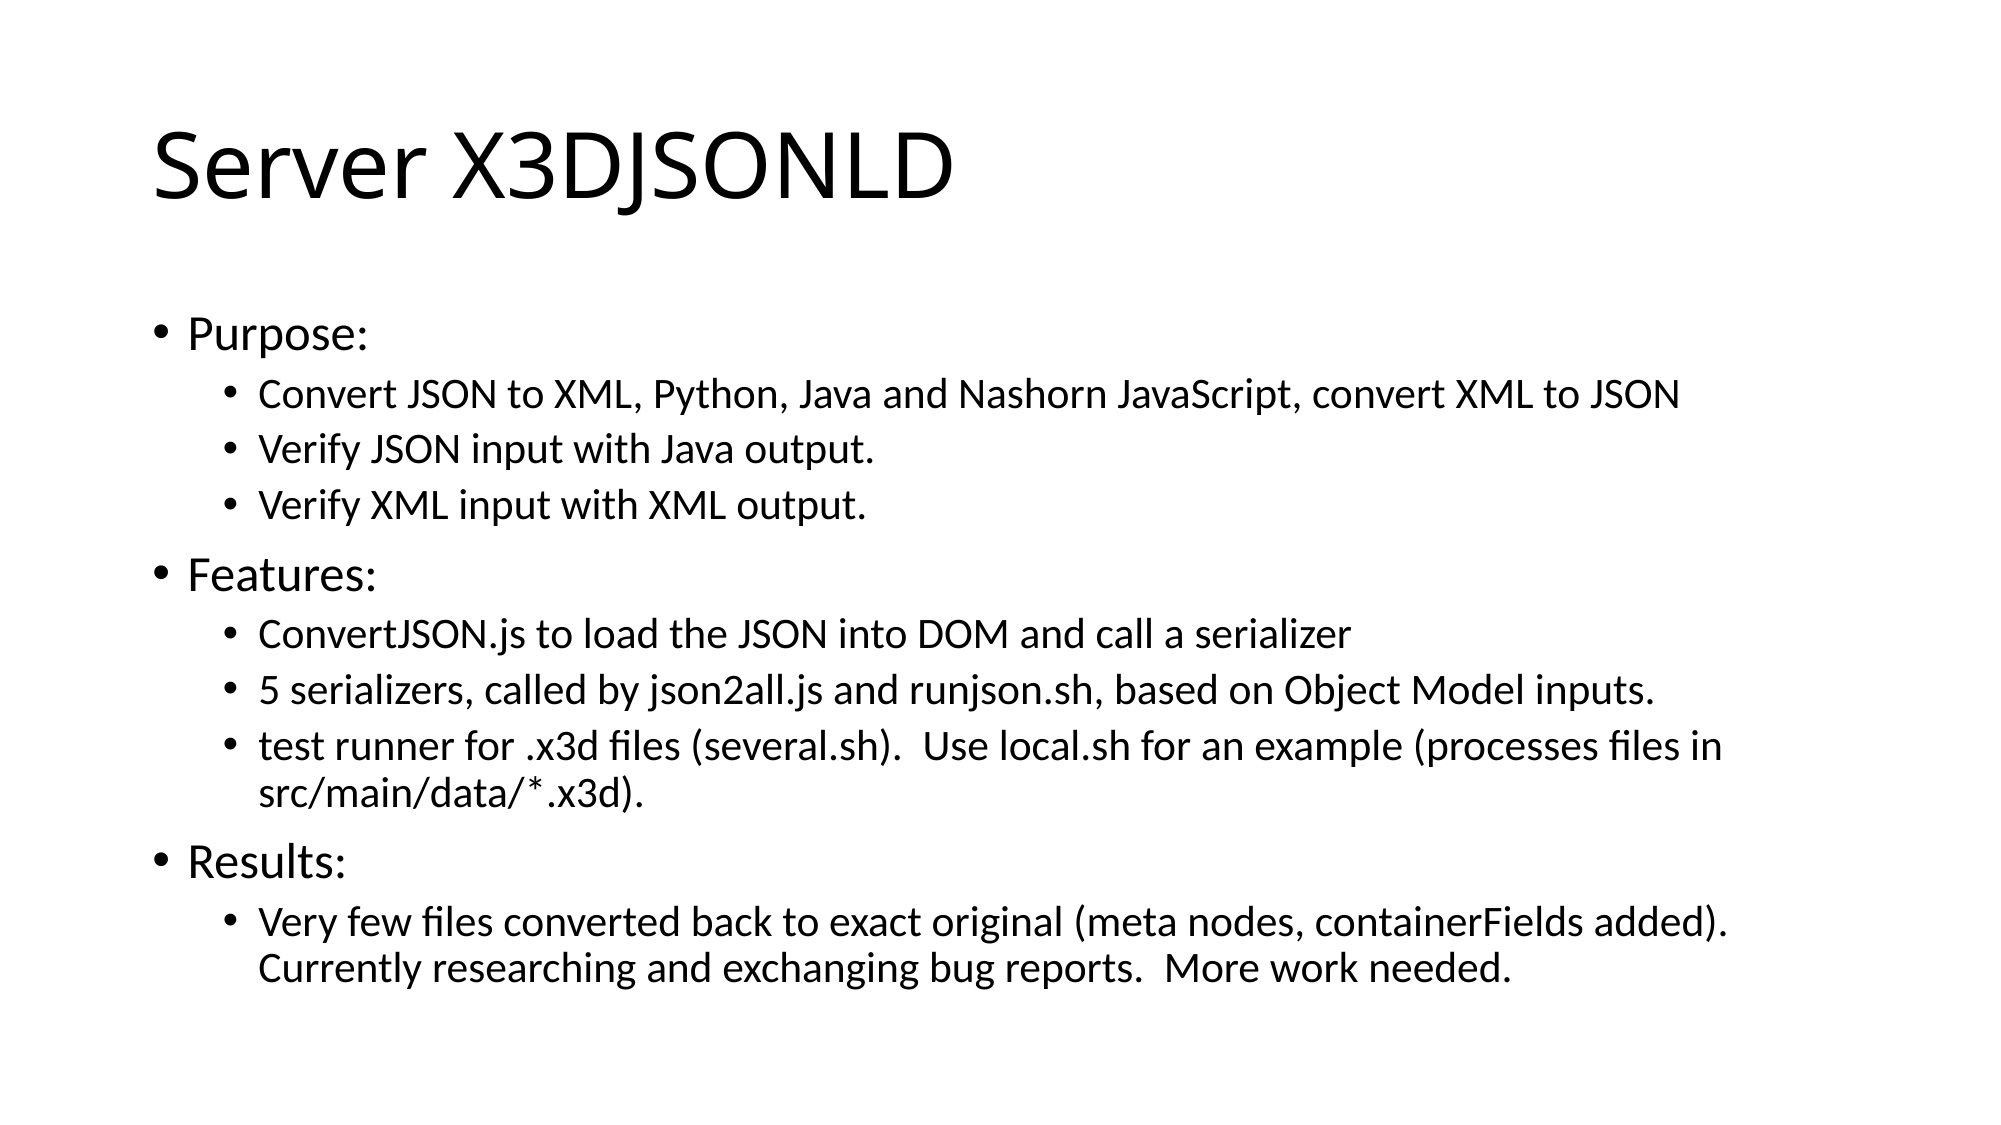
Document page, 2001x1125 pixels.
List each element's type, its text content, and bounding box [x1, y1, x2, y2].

list Purpose: Convert JSON to XML, Python, Java and Nashorn JavaScript, convert XML to JSON Verify JSON input with Java output. Verify XML input with XML output. Features: ConvertJSON.js to load the JSON into DOM and call a serializer 5 serializers, called by json2all.js and runjson.sh, based on Object Model inputs. test runner for .x3d files (several.sh). Use local.sh for an example (processes files in src/main/data/*.x3d). Results: Very few files converted back to exact original (meta nodes, containerFields added). Currently researching and exchanging bug reports. More work needed. [137, 299, 1863, 1014]
title Server X3DJSONLD [137, 59, 1863, 278]
